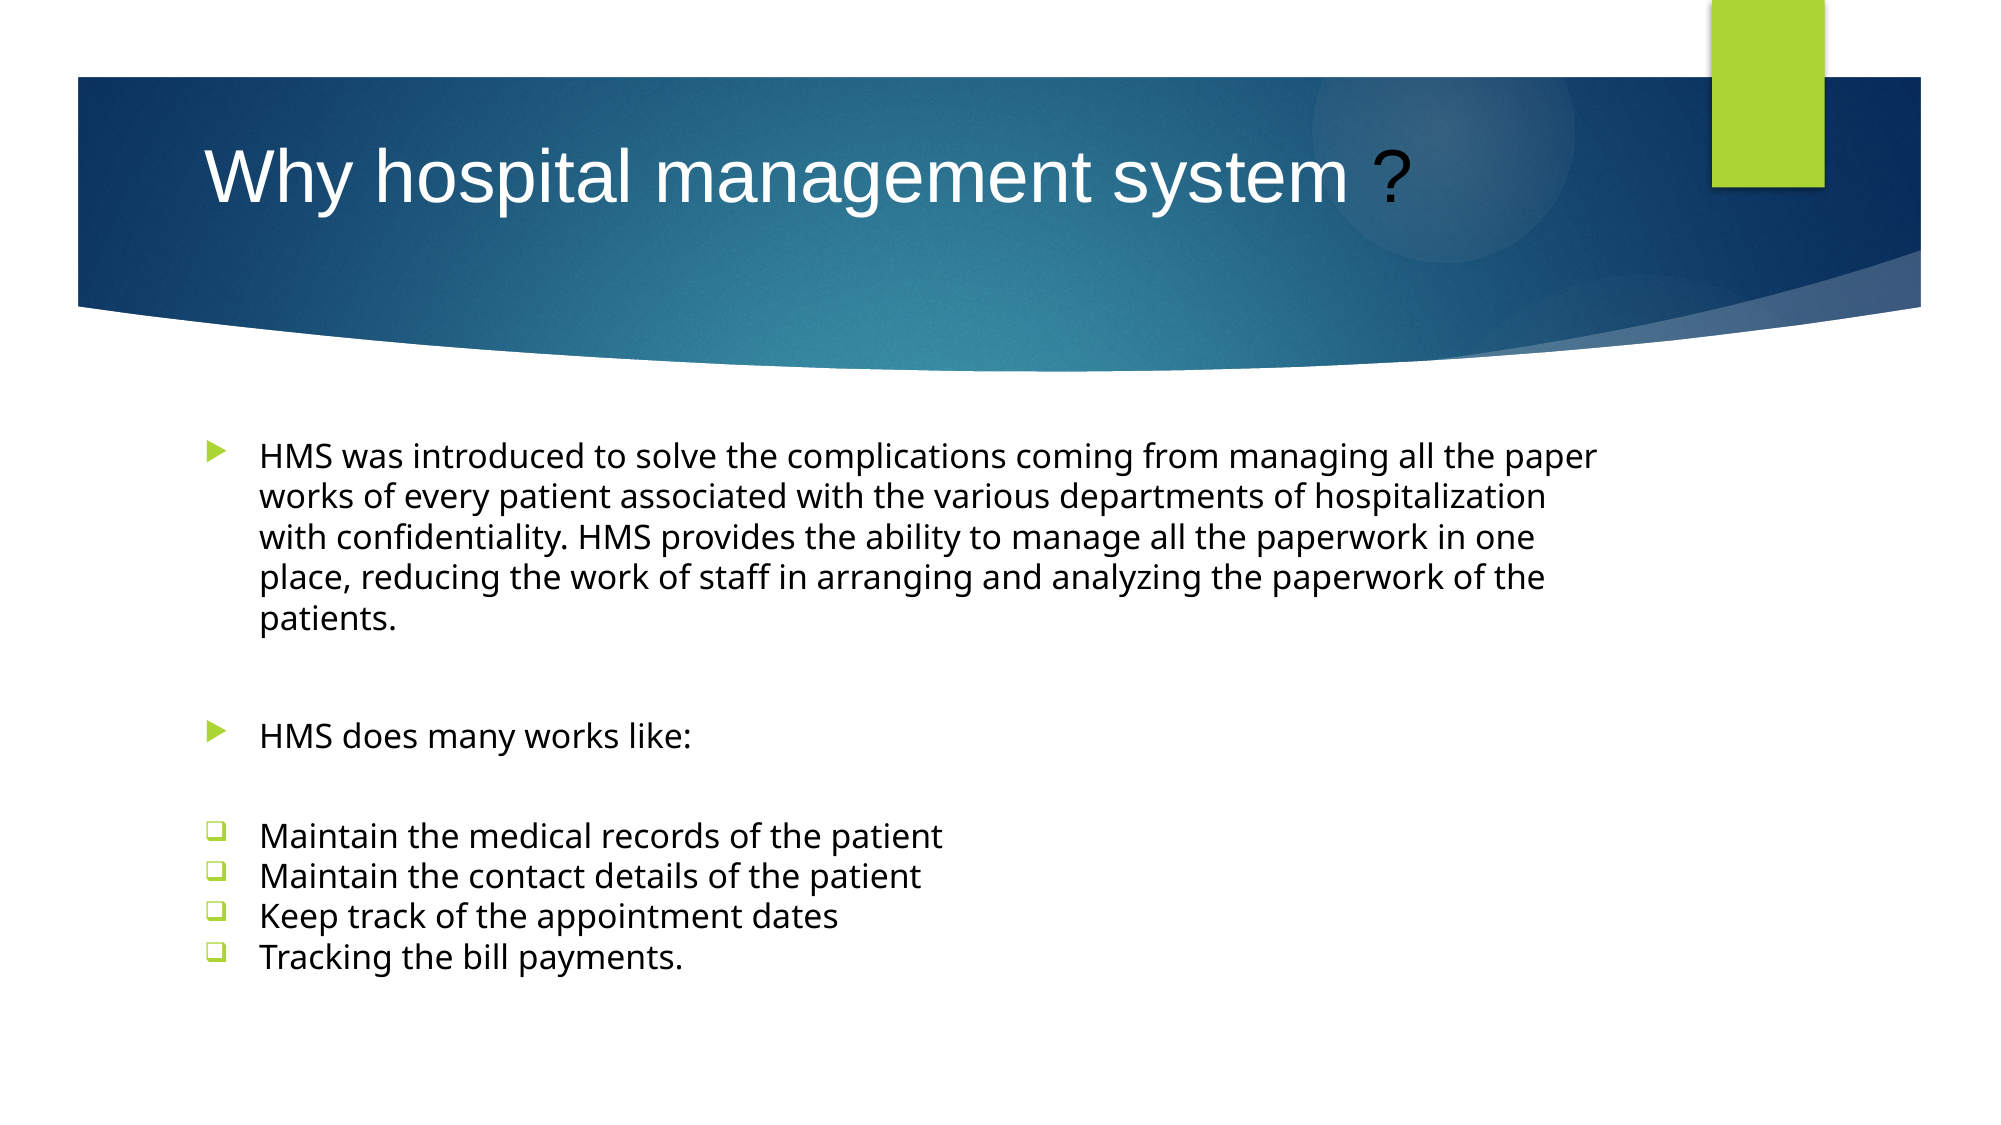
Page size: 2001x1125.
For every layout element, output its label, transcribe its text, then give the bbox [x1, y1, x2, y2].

title Why hospital management system ? [189, 159, 1627, 276]
list HMS was introduced to solve the complications coming from managing all the paper works of every patient associated with the various departments of hospitalization with confidentiality. HMS provides the ability to manage all the paperwork in one place, reducing the work of staff in arranging and analyzing the paperwork of the patients. HMS does many works like: Maintain the medical records of the patient Maintain the contact details of the patient Keep track of the appointment dates Tracking the bill payments. [189, 427, 1627, 988]
